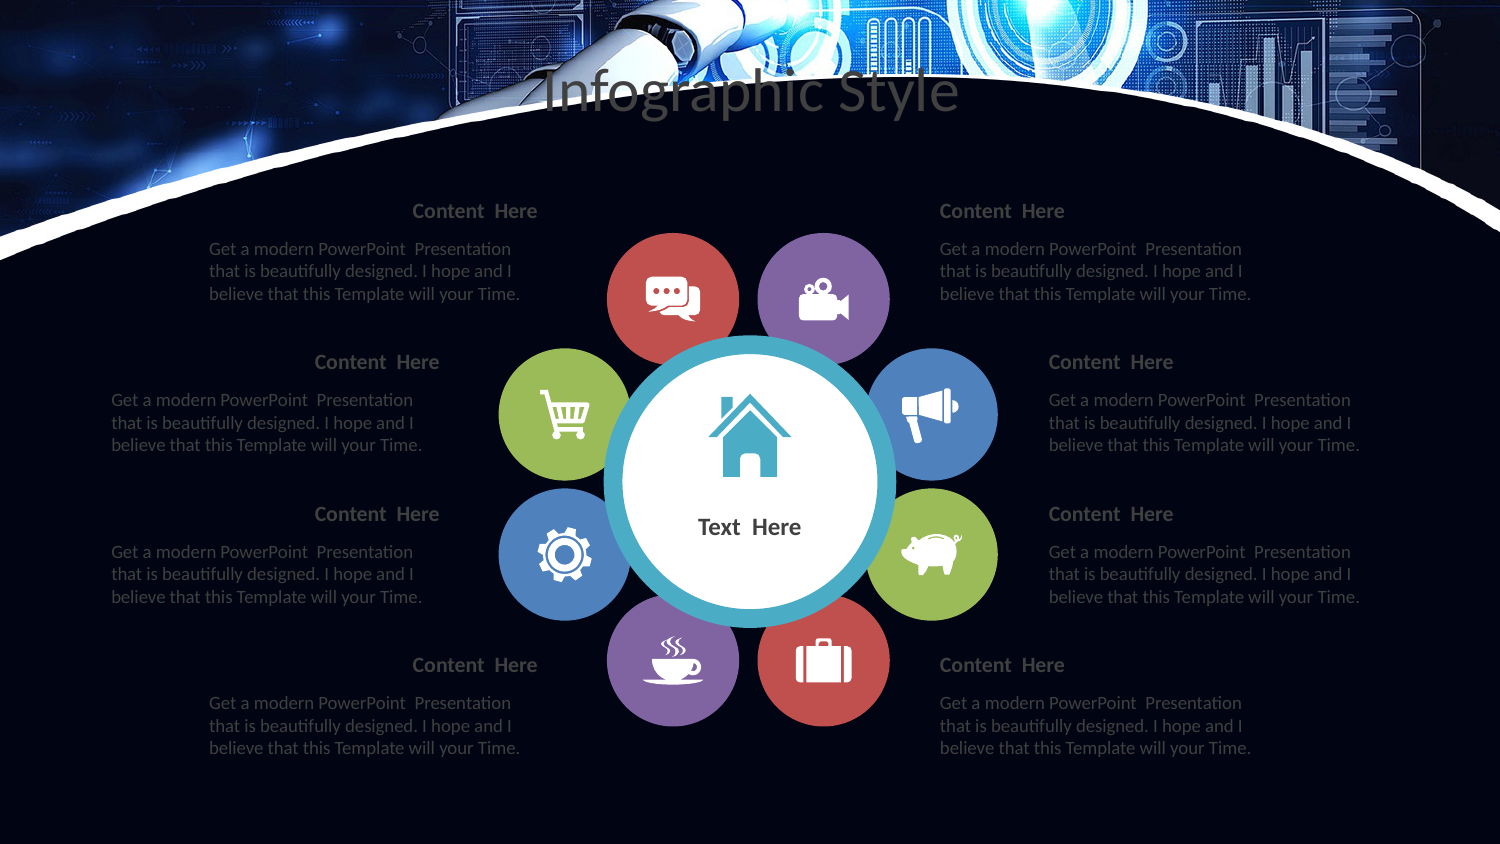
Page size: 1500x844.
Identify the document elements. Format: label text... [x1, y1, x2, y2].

text_box [604, 592, 742, 729]
text_box [643, 274, 703, 324]
text_box [496, 346, 633, 483]
text_box [796, 275, 851, 323]
text_box Text Here [675, 503, 825, 548]
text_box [925, 642, 1284, 767]
text_box [706, 391, 794, 480]
text_box [535, 525, 595, 585]
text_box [194, 642, 553, 767]
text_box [1033, 339, 1393, 465]
picture [1010, 26, 1018, 35]
text_box [793, 636, 854, 685]
text_box [496, 486, 633, 623]
list Infographic Style [39, 41, 1464, 131]
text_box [1033, 491, 1393, 616]
text_box [604, 230, 742, 368]
text_box [610, 342, 889, 621]
text_box [755, 593, 892, 729]
text_box [864, 346, 1000, 483]
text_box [96, 491, 455, 616]
text_box [755, 230, 892, 367]
text_box [641, 634, 706, 687]
text_box [537, 387, 592, 442]
text_box [899, 531, 965, 578]
text_box [899, 386, 961, 446]
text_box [96, 339, 455, 465]
picture [0, 0, 1500, 844]
text_box [863, 486, 1000, 623]
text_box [194, 188, 553, 313]
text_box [925, 188, 1284, 313]
